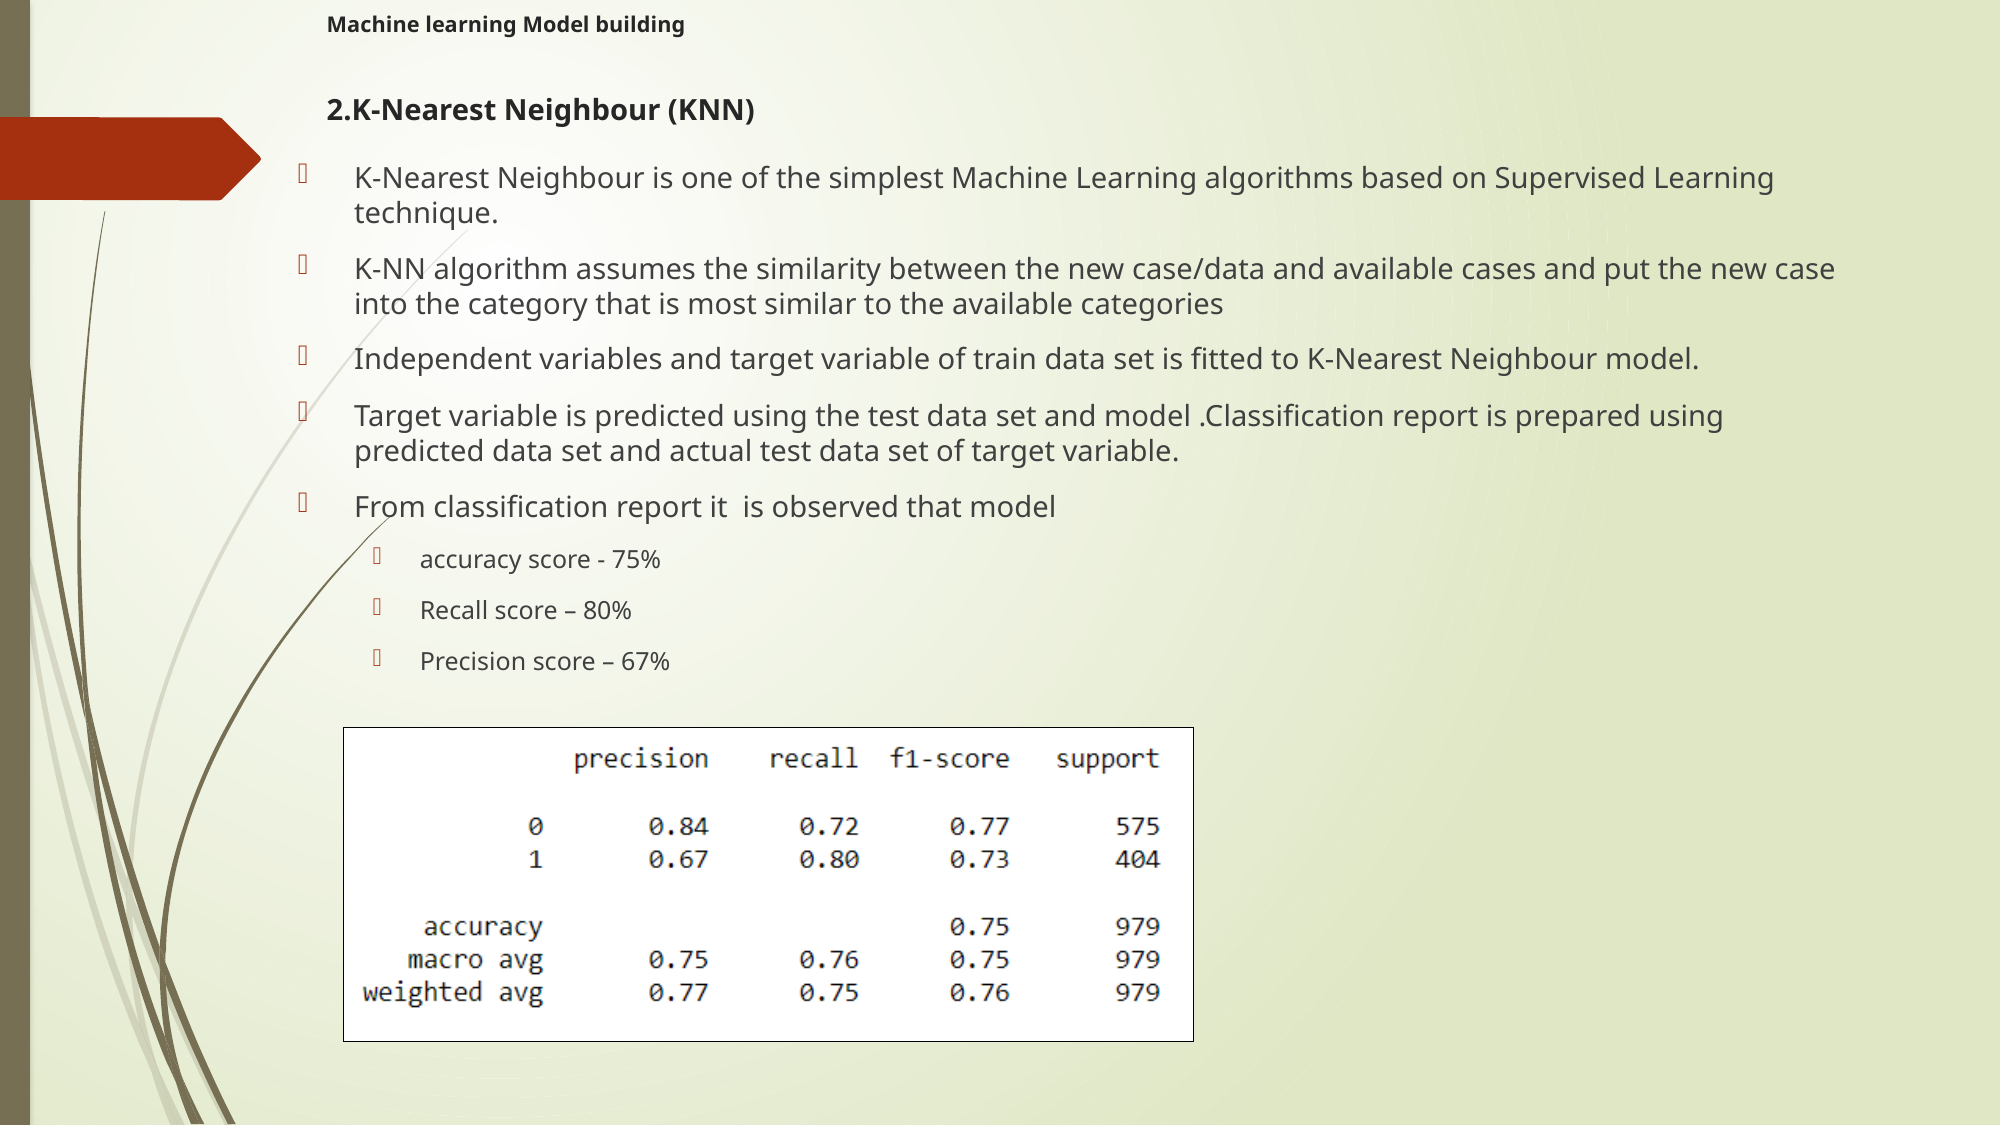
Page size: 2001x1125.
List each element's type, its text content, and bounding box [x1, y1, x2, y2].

list K-Nearest Neighbour is one of the simplest Machine Learning algorithms based on Supervised Learning technique. K-NN algorithm assumes the similarity between the new case/data and available cases and put the new case into the category that is most similar to the available categories Independent variables and target variable of train data set is fitted to K-Nearest Neighbour model. Target variable is predicted using the test data set and model .Classification report is prepared using predicted data set and actual test data set of target variable. From classification report it is observed that model accuracy score - 75% Recall score – 80% Precision score – 67% [282, 151, 1873, 788]
picture [342, 726, 1194, 1042]
title Machine learning Model building [311, 3, 1774, 71]
text_box 2.K-Nearest Neighbour (KNN) [311, 83, 1774, 152]
